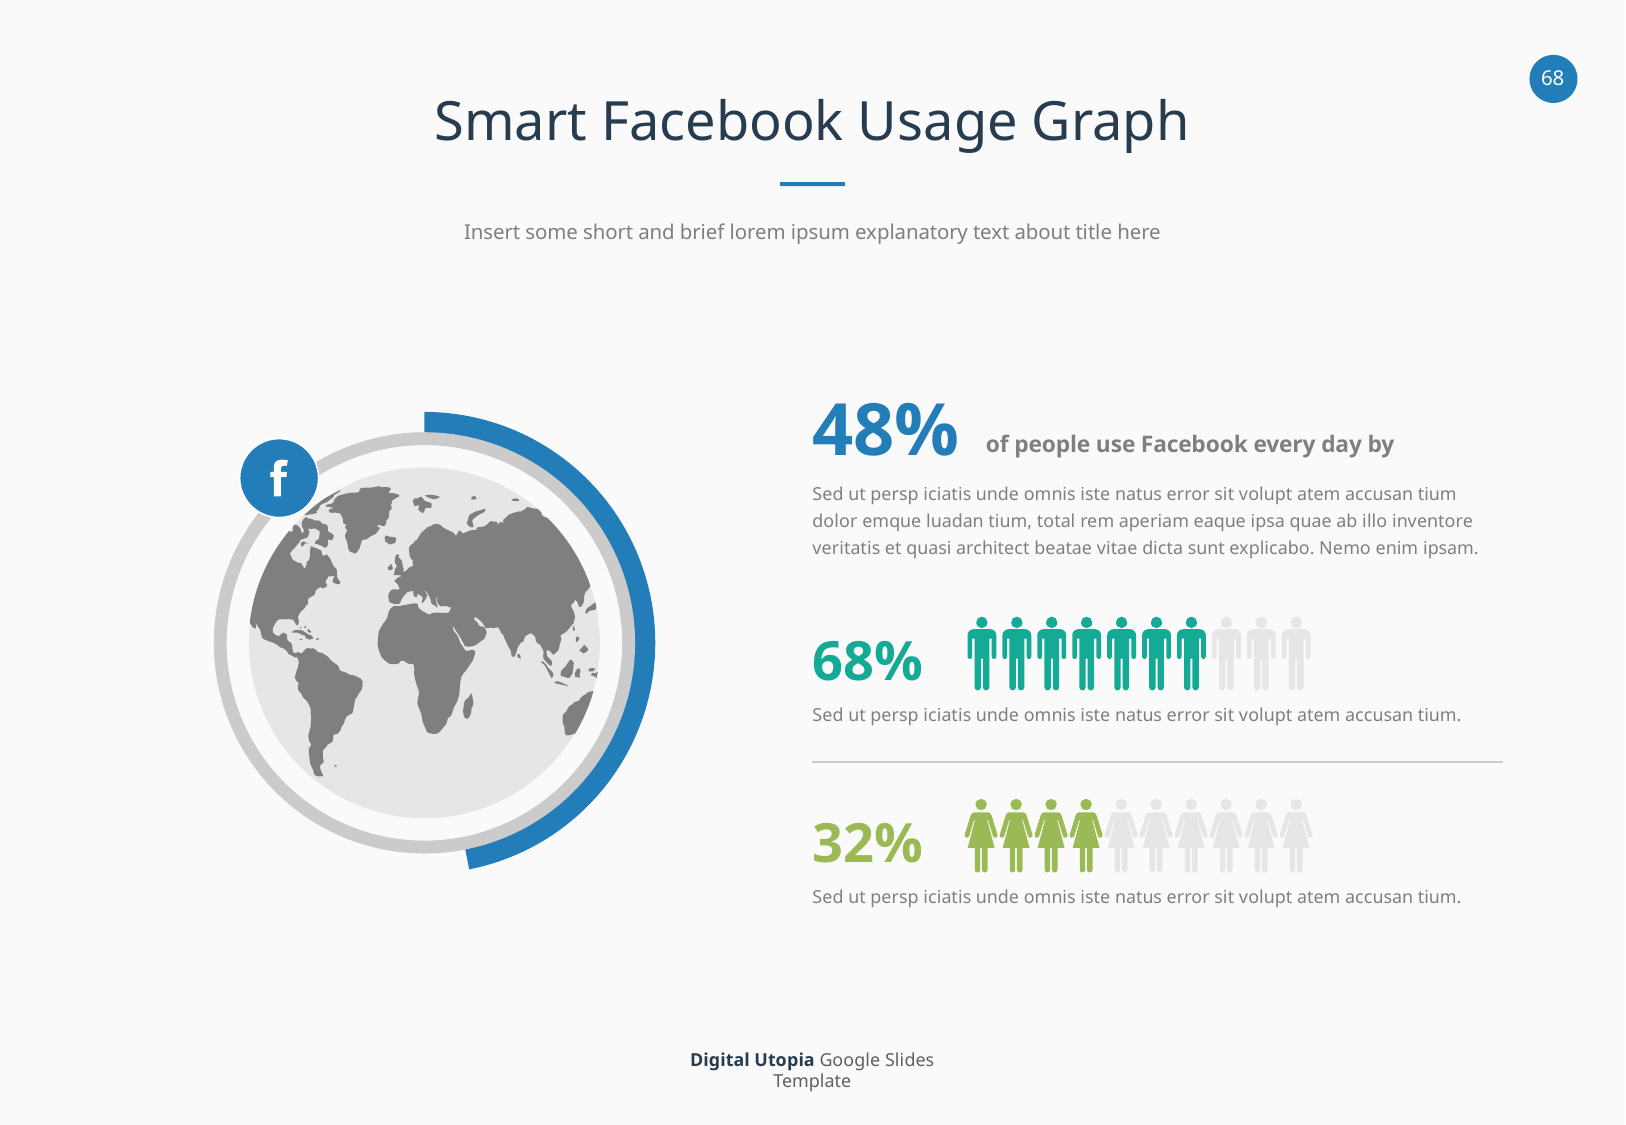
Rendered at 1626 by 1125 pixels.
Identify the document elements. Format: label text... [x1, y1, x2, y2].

text_box Sed ut persp iciatis unde omnis iste natus error sit volupt atem accusan tium. [812, 698, 1503, 726]
text_box 68% [812, 626, 945, 692]
text_box of people use Facebook every day by [985, 430, 1505, 458]
text_box 48% [812, 382, 986, 471]
text_box Sed ut persp iciatis unde omnis iste natus error sit volupt atem accusan tium. [812, 880, 1503, 908]
text_box Sed ut persp iciatis unde omnis iste natus error sit volupt atem accusan tium dolor emque luadan tium, total rem aperiam eaque ipsa quae ab illo inventore veritatis et quasi architect beatae vitae dicta sunt explicabo. Nemo enim ipsam. [812, 476, 1503, 559]
list Insert some short and brief lorem ipsum explanatory text about title here [121, 219, 1504, 250]
list Smart Facebook Usage Graph [121, 86, 1504, 159]
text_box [964, 798, 1313, 873]
text_box 32% [812, 808, 945, 874]
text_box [193, 411, 656, 874]
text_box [967, 616, 1311, 691]
